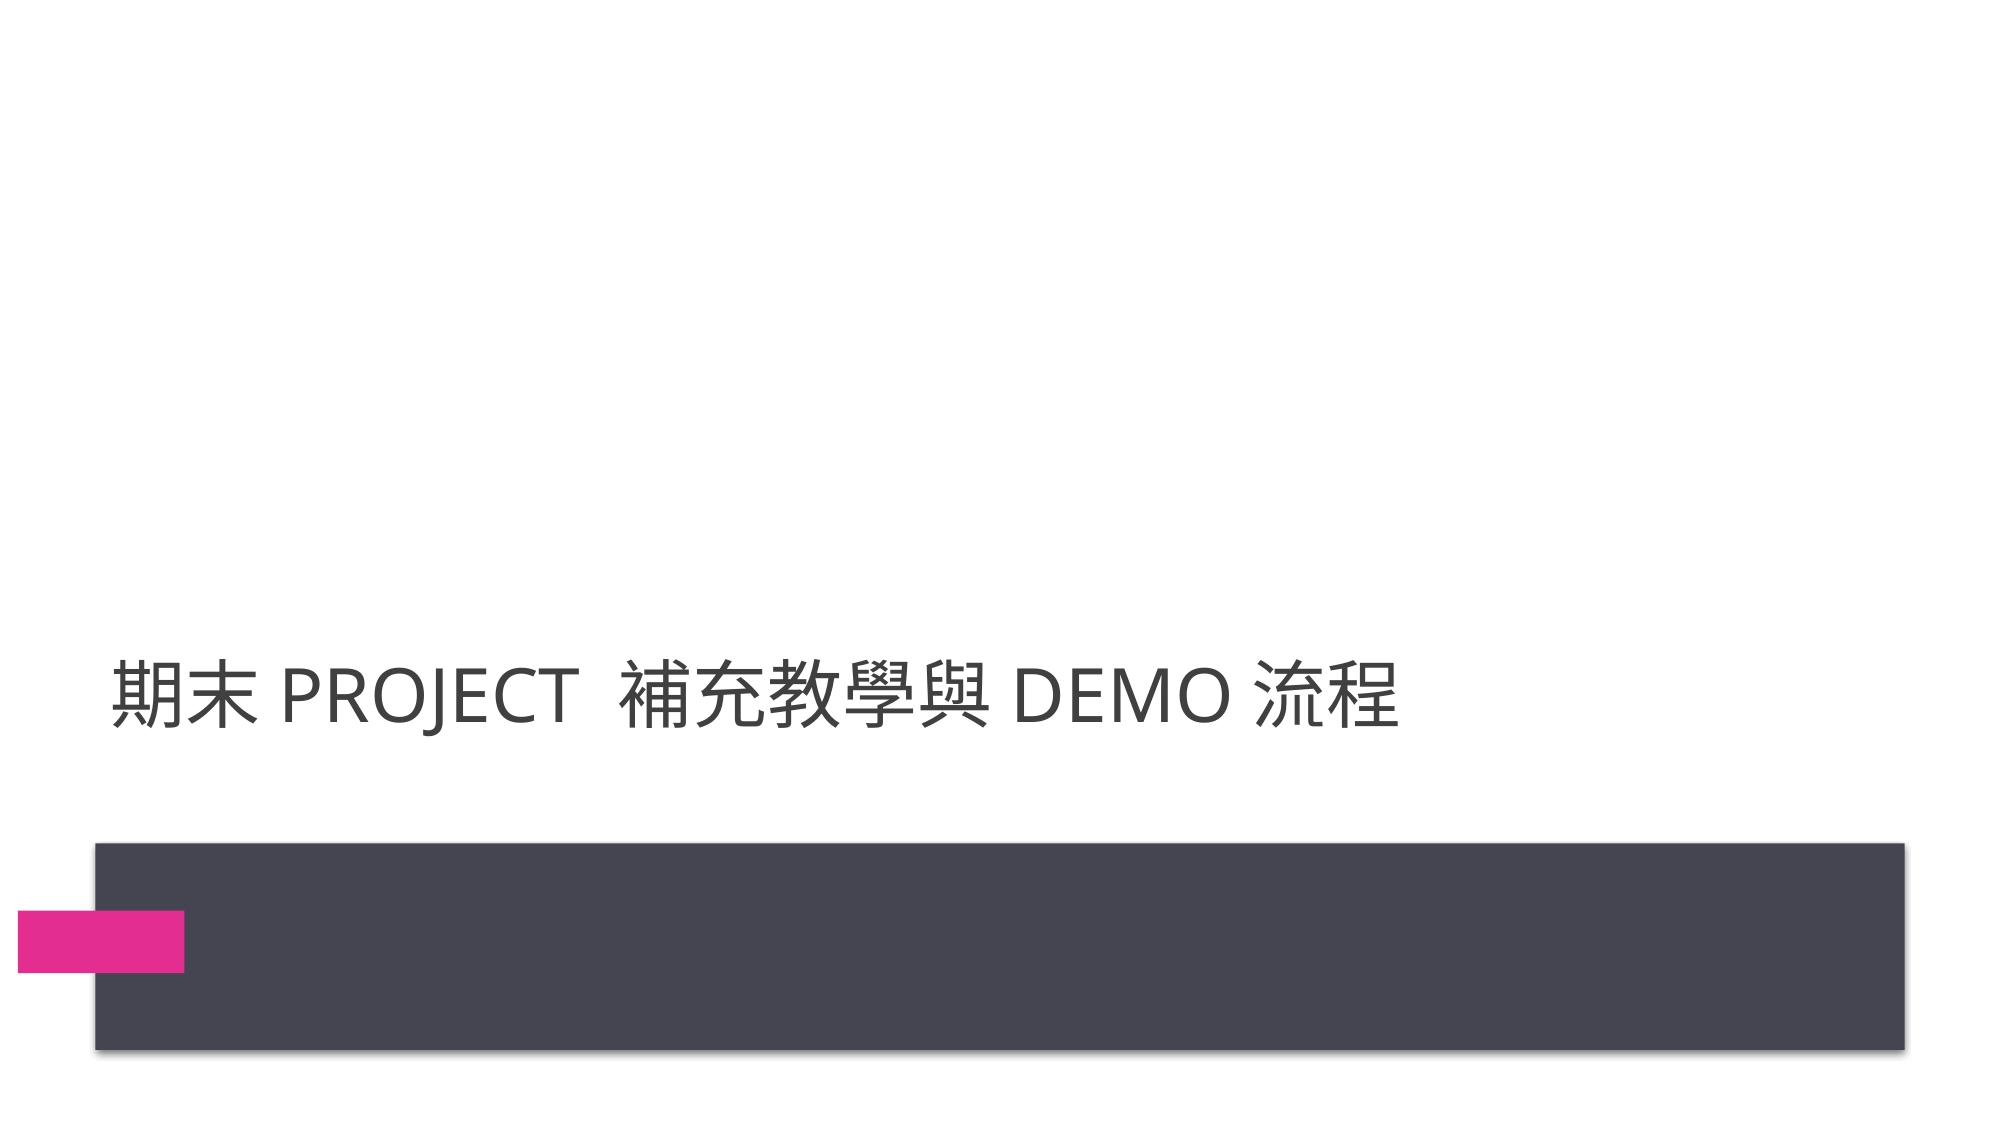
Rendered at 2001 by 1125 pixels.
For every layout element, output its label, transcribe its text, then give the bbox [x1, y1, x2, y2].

title 期末project 補充教學與demo流程 [95, 392, 1905, 745]
